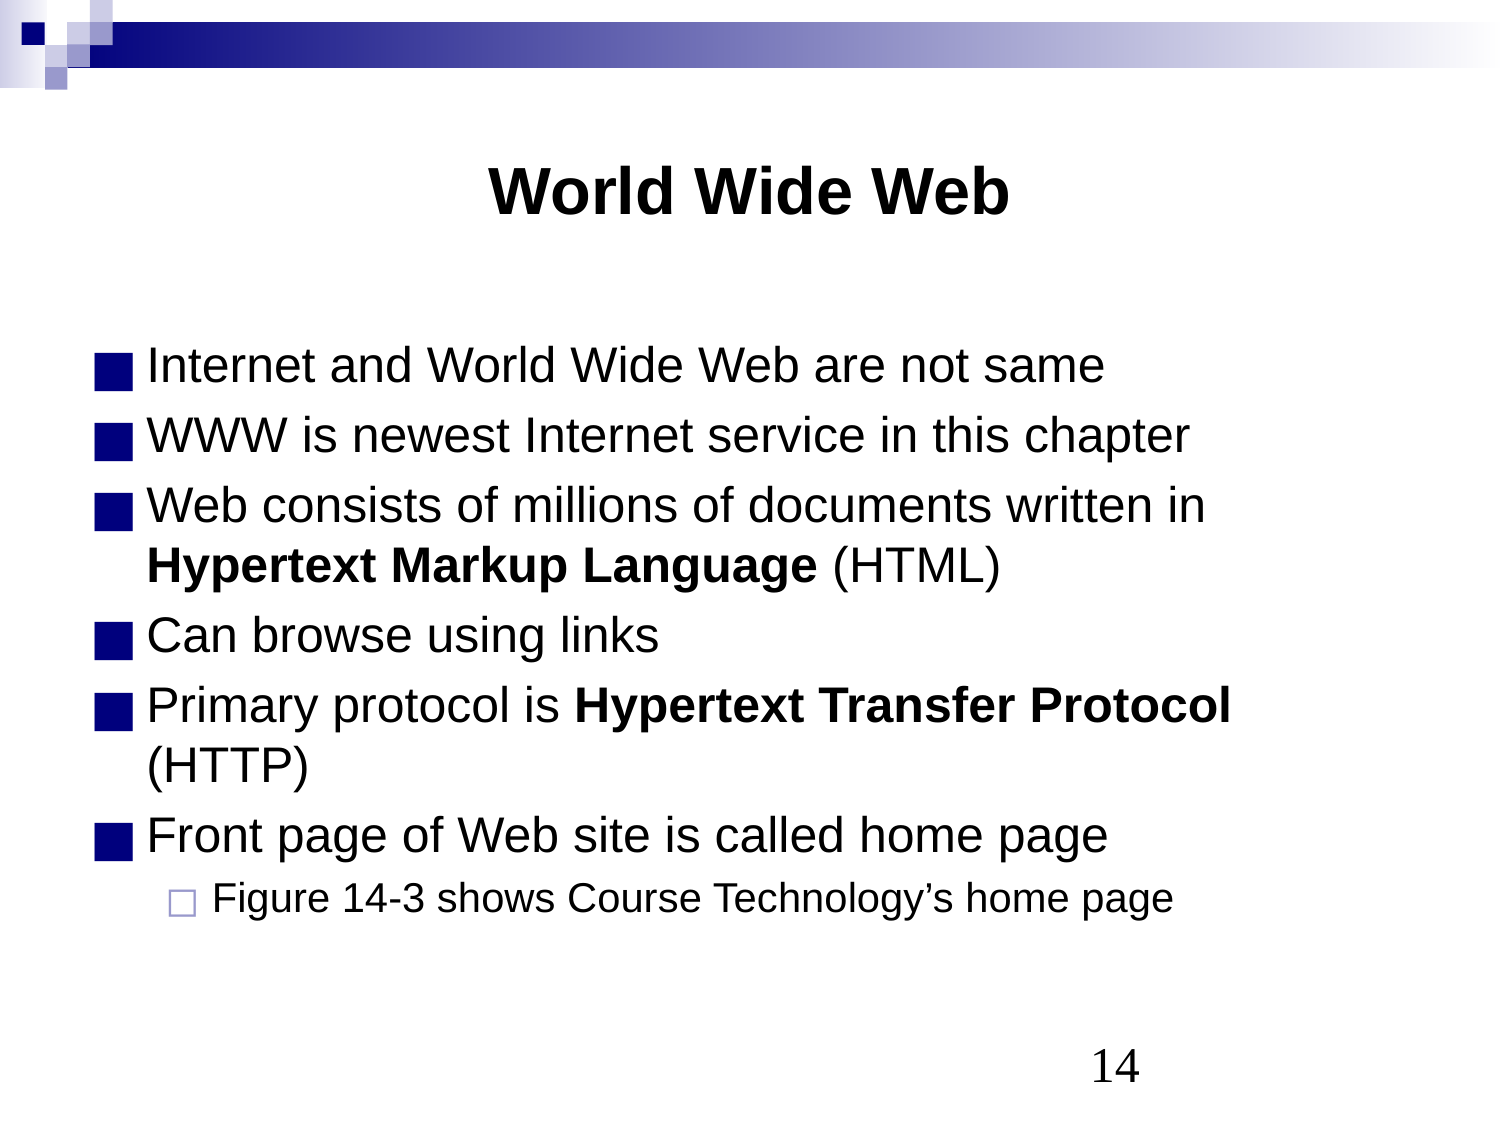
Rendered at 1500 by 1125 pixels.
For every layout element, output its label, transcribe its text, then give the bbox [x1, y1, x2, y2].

title World Wide Web [75, 75, 1425, 300]
list Internet and World Wide Web are not same WWW is newest Internet service in this chapter Web consists of millions of documents written in Hypertext Markup Language (HTML) Can browse using links Primary protocol is Hypertext Transfer Protocol (HTTP) Front page of Web site is called home page Figure 14-3 shows Course Technology’s home page [75, 324, 1425, 963]
slide_number ‹#› [1074, 1025, 1425, 1100]
